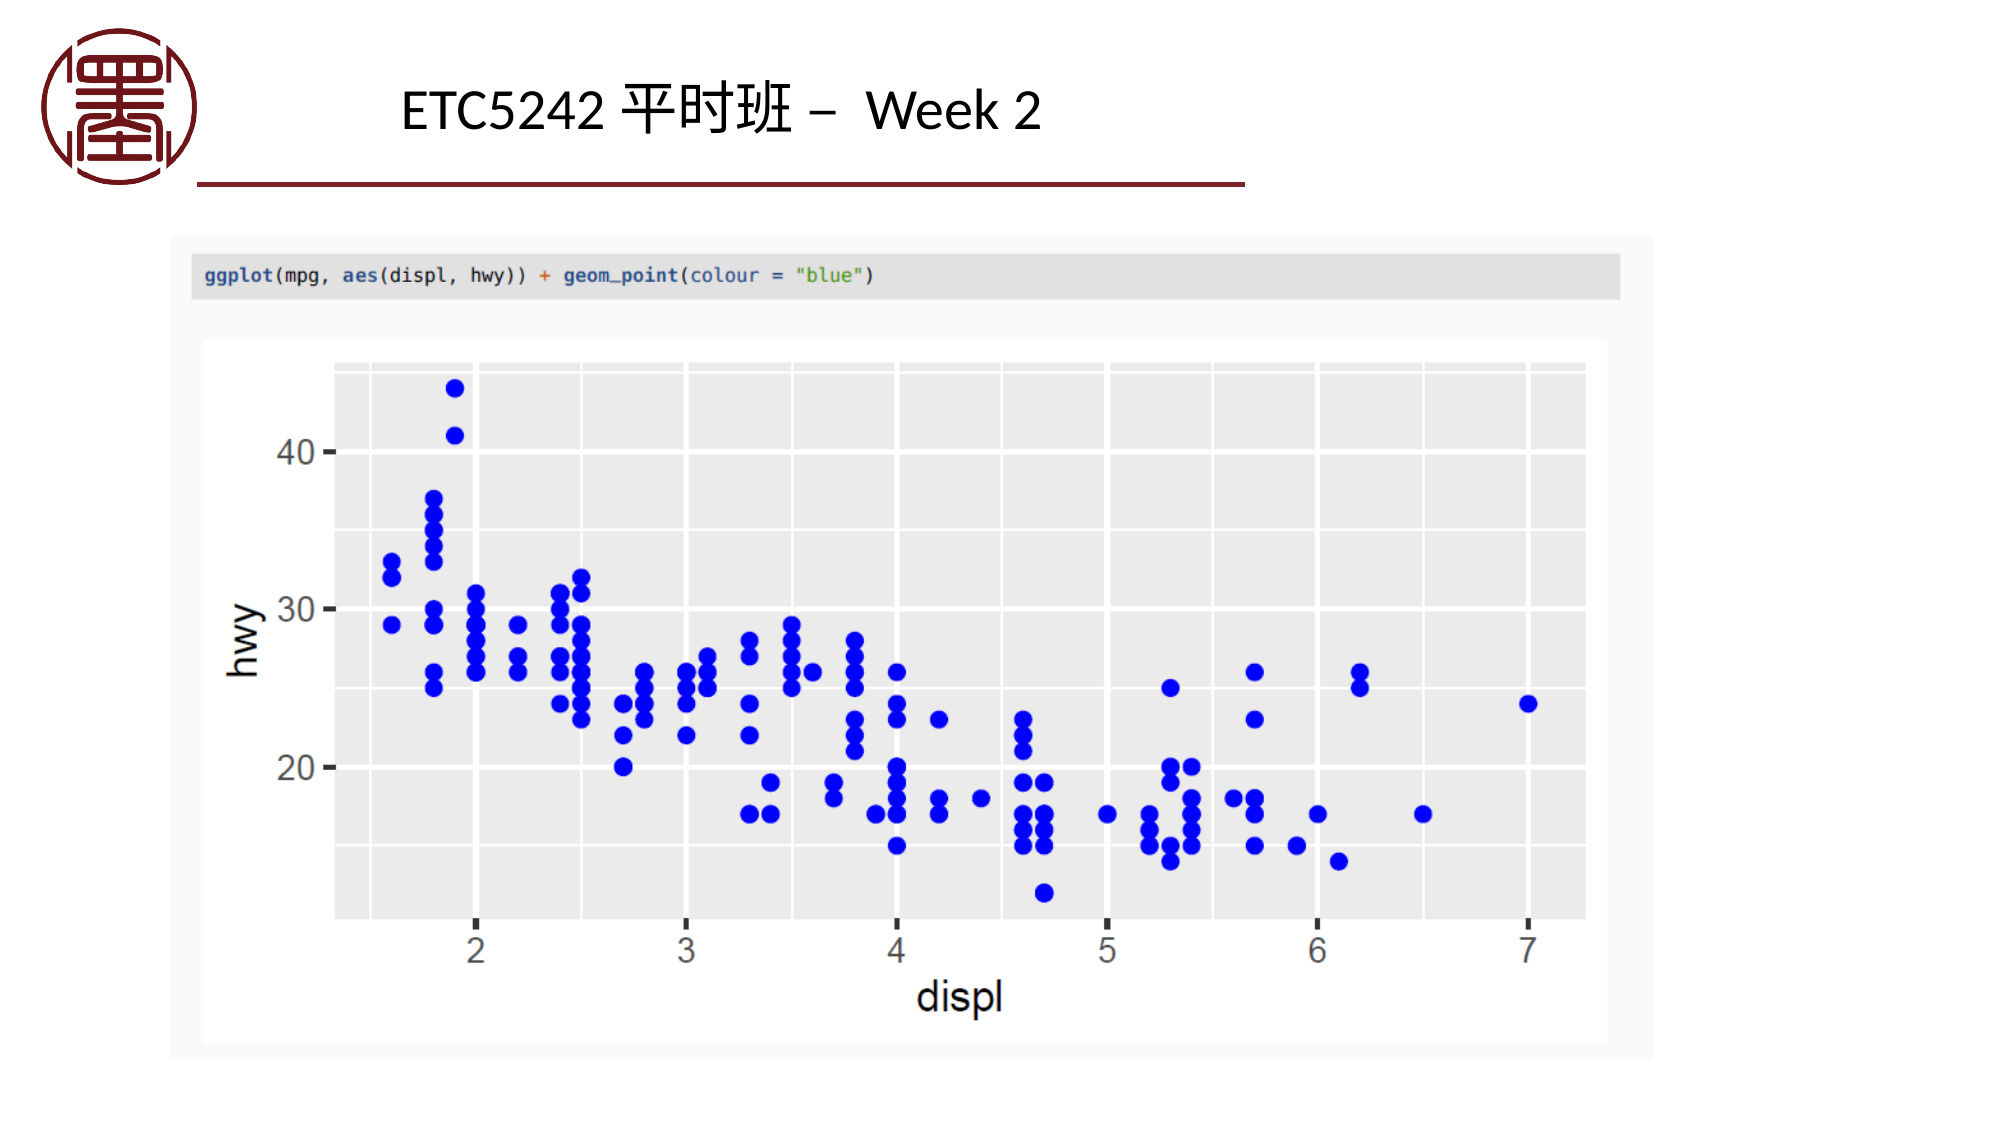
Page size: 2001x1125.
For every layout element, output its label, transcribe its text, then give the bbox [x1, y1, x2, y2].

picture [170, 236, 1654, 1059]
picture [41, 28, 197, 185]
text_box ETC5242平时班 – Week 2 [385, 63, 1058, 149]
